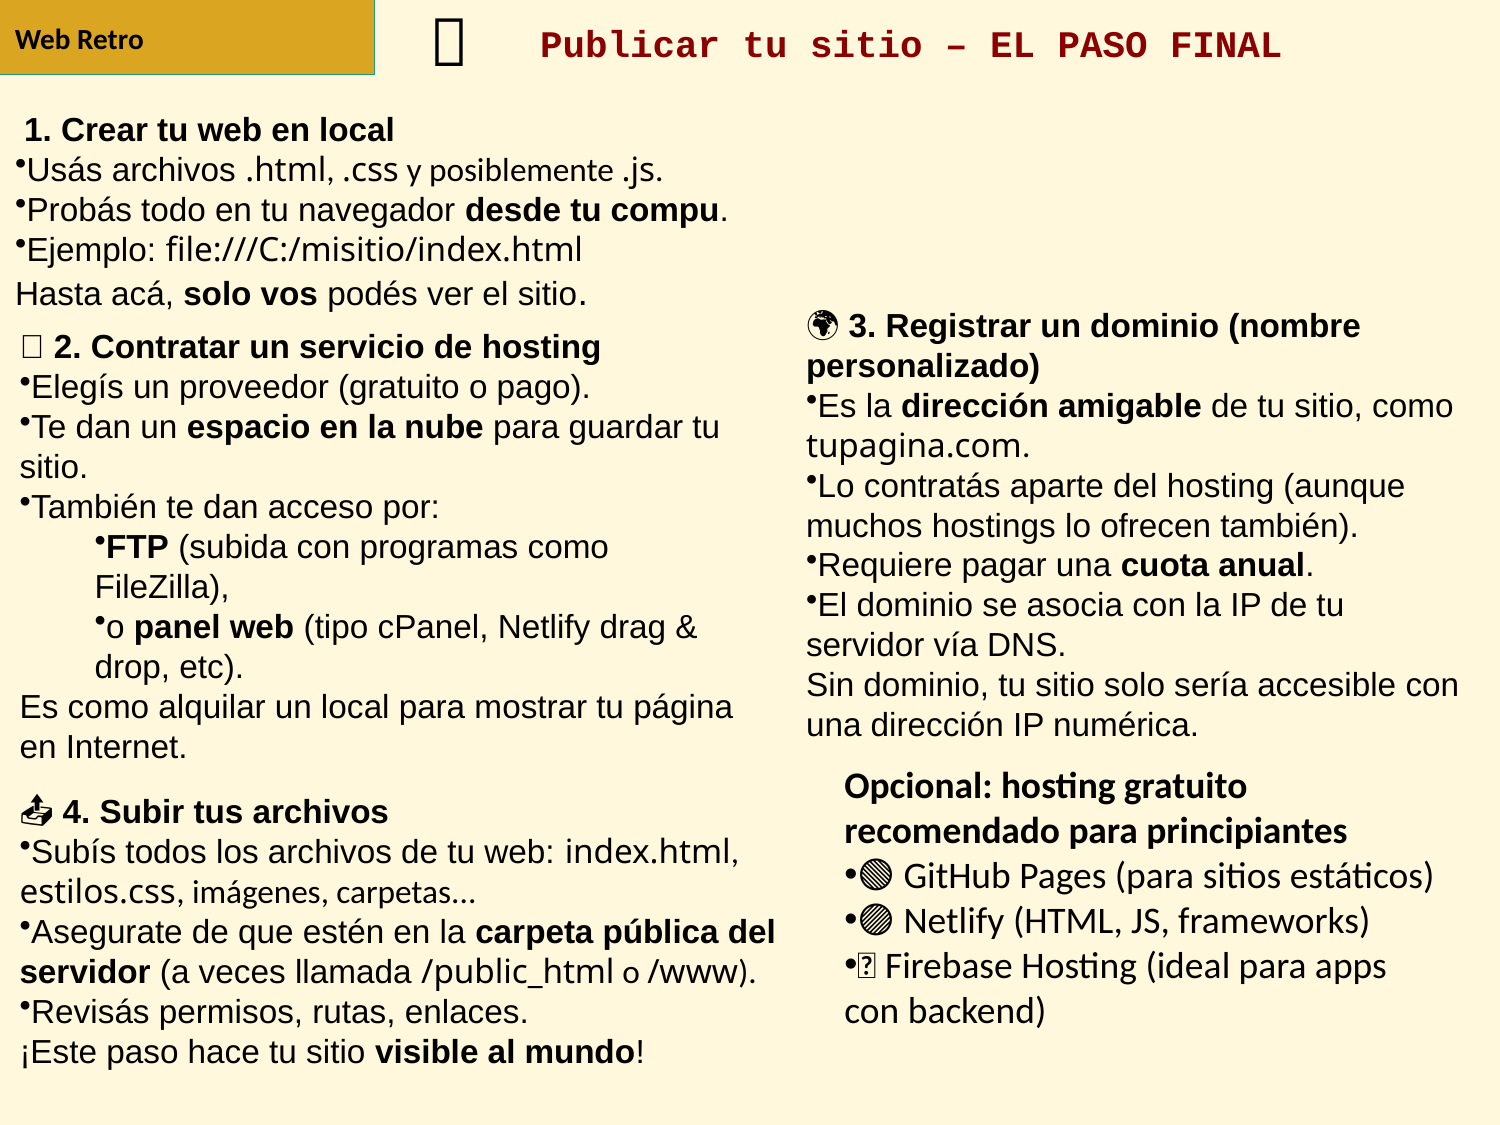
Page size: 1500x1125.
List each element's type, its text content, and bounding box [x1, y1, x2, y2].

text_box Web Retro [0, 0, 375, 75]
text_box 1. Crear tu web en local Usás archivos .html, .css y posiblemente .js. Probás todo en tu navegador desde tu compu. Ejemplo: file:///C:/misitio/index.html Hasta acá, solo vos podés ver el sitio. [0, 100, 830, 321]
text_box 🌐 2. Contratar un servicio de hosting Elegís un proveedor (gratuito o pago). Te dan un espacio en la nube para guardar tu sitio. También te dan acceso por: FTP (subida con programas como FileZilla), o panel web (tipo cPanel, Netlify drag & drop, etc). Es como alquilar un local para mostrar tu página en Internet. [4, 318, 756, 773]
title Publicar tu sitio – EL PASO FINAL [525, 0, 1415, 92]
text_box Opcional: hosting gratuito recomendado para principiantes 🟢 GitHub Pages (para sitios estáticos) 🟣 Netlify (HTML, JS, frameworks) 🔵 Firebase Hosting (ideal para apps con backend) [829, 753, 1451, 1039]
text_box 🚀 [415, 0, 485, 88]
text_box 🌍 3. Registrar un dominio (nombre personalizado) Es la dirección amigable de tu sitio, como tupagina.com. Lo contratás aparte del hosting (aunque muchos hostings lo ofrecen también). Requiere pagar una cuota anual. El dominio se asocia con la IP de tu servidor vía DNS. Sin dominio, tu sitio solo sería accesible con una dirección IP numérica. [790, 296, 1487, 751]
text_box 📤 4. Subir tus archivos Subís todos los archivos de tu web: index.html, estilos.css, imágenes, carpetas... Asegurate de que estén en la carpeta pública del servidor (a veces llamada /public_html o /www). Revisás permisos, rutas, enlaces. ¡Este paso hace tu sitio visible al mundo! [4, 782, 856, 1078]
